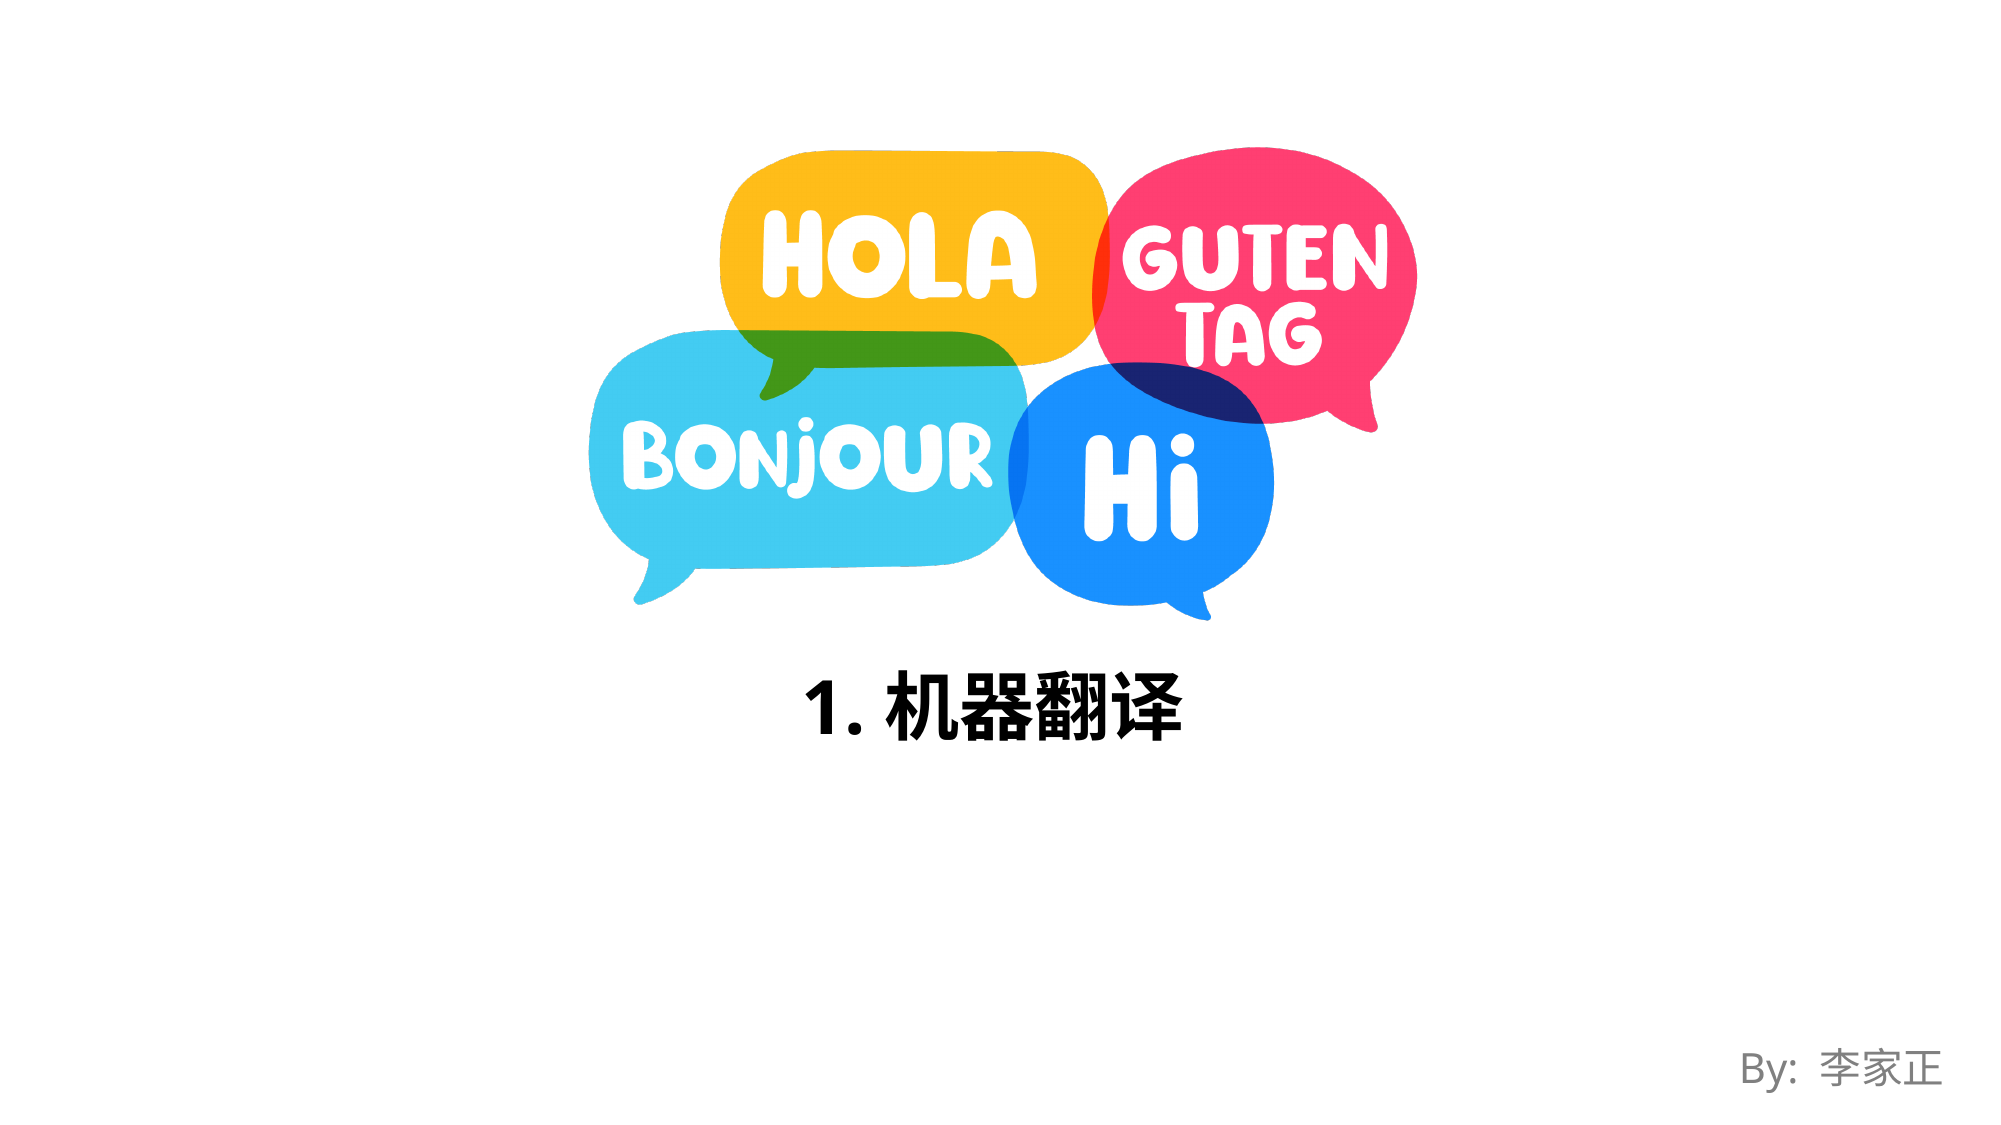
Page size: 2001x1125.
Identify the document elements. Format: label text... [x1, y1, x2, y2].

text_box By: 李家正 [1724, 1009, 1984, 1100]
text_box 1.机器翻译 [786, 652, 1214, 757]
picture [568, 137, 1432, 624]
